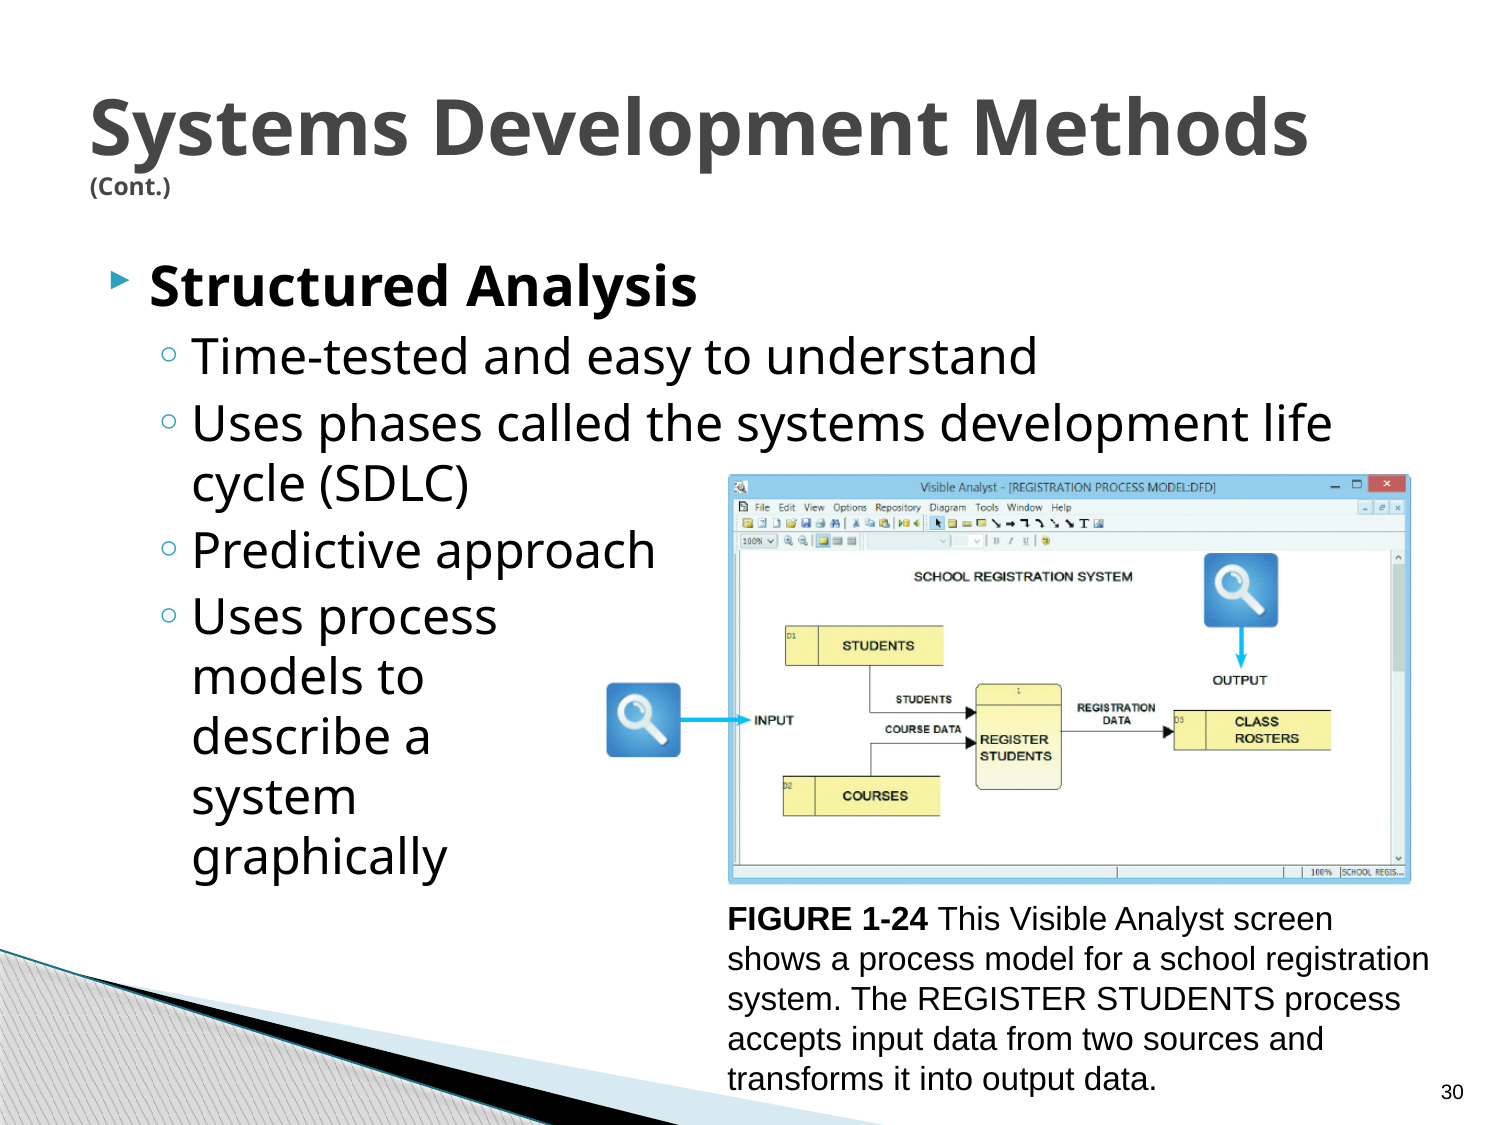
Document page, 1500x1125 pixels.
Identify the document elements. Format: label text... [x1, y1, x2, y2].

list Structured Analysis Time-tested and easy to understand Uses phases called the systems development life cycle (SDLC) Predictive approach Uses process models to describe a system graphically [75, 243, 1425, 986]
picture [599, 462, 1420, 891]
slide_number 30 [1418, 1051, 1479, 1112]
text_box FIGURE 1-24 This Visible Analyst screen shows a process model for a school registration system. The REGISTER STUDENTS process accepts input data from two sources and transforms it into output data. [712, 890, 1450, 1105]
title Systems Development Methods (Cont.) [75, 45, 1425, 233]
